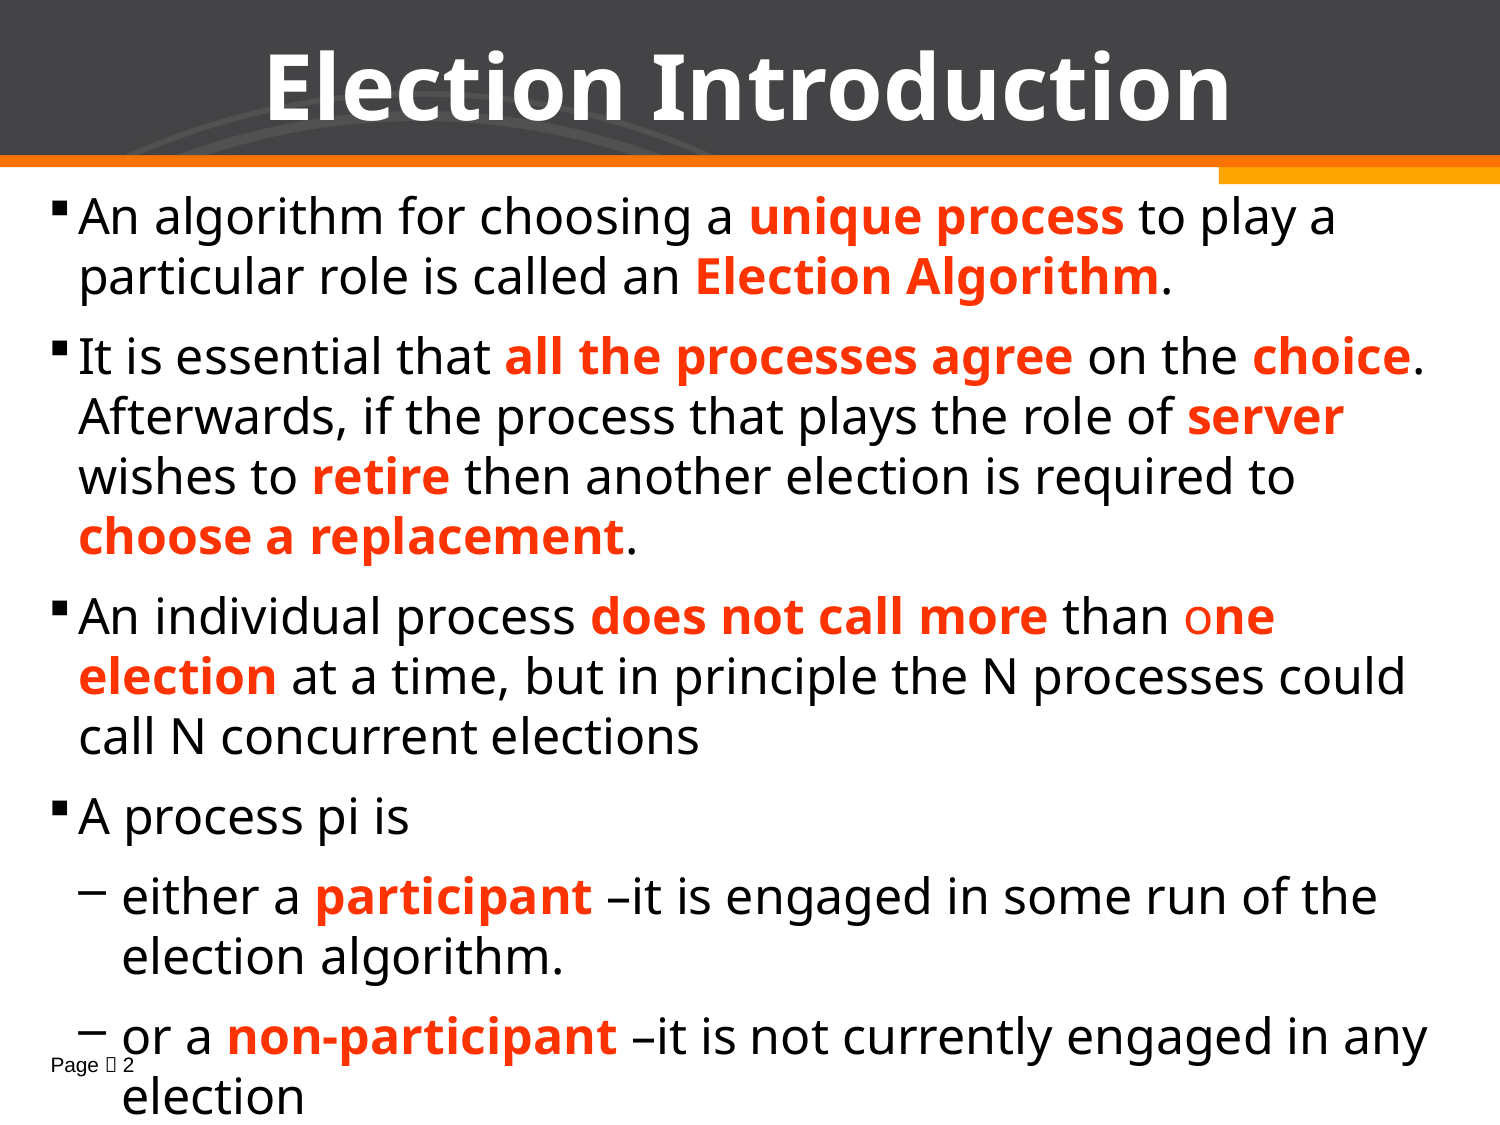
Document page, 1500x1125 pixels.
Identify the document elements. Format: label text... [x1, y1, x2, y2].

picture [0, 0, 1500, 1125]
title Election Introduction [48, 33, 1448, 141]
list An algorithm for choosing a unique process to play a particular role is called an Election Algorithm. It is essential that all the processes agree on the choice. Afterwards, if the process that plays the role of server wishes to retire then another election is required to choose a replacement. An individual process does not call more than one election at a time, but in principle the N processes could call N concurrent elections A process pi is either a participant –it is engaged in some run of the election algorithm. or a non-participant –it is not currently engaged in any election [48, 183, 1448, 1051]
